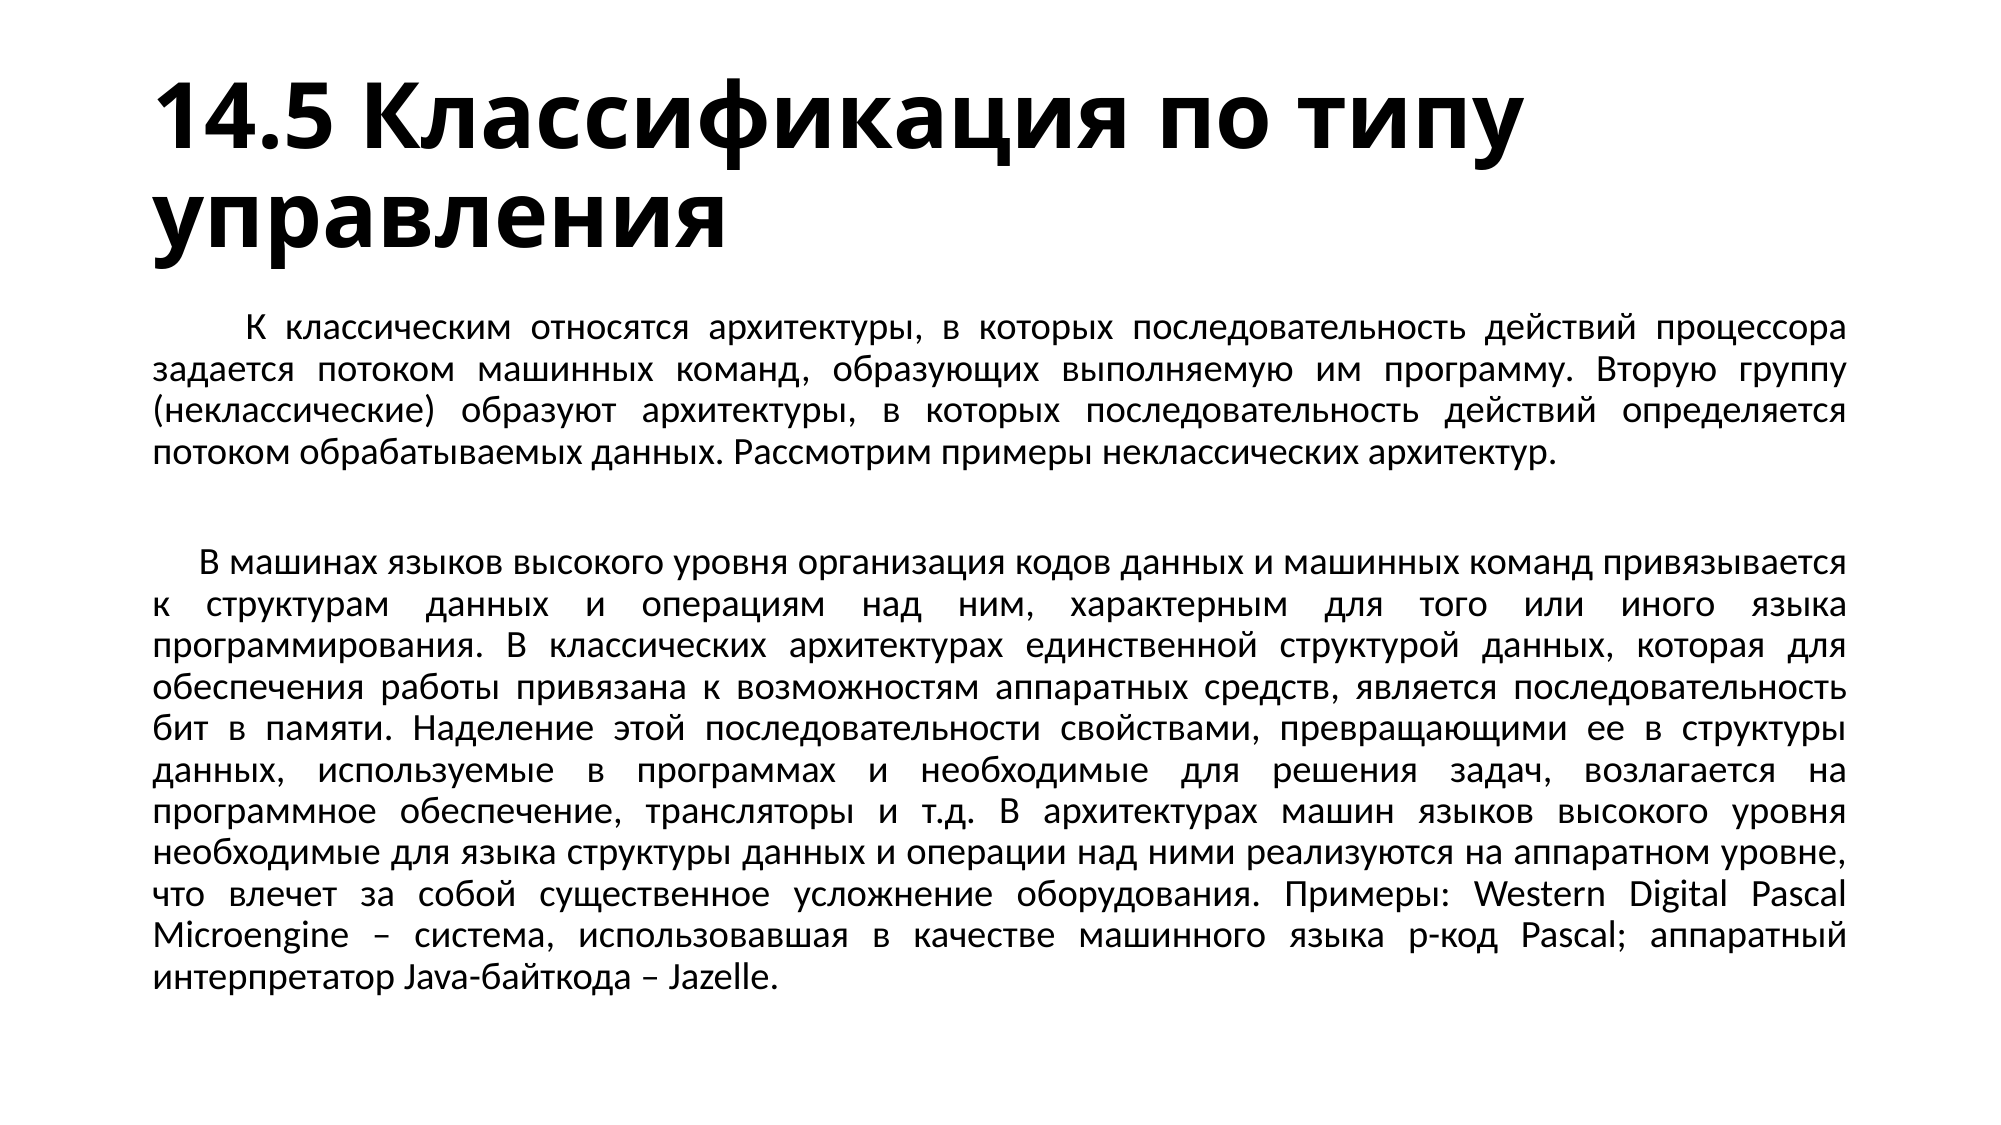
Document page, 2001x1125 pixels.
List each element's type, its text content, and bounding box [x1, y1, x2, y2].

title 14.5 Классификация по типу управления [137, 59, 1863, 278]
list К классическим относятся архитектуры, в которых последовательность действий процессора задается потоком машинных команд, образующих выполняемую им программу. Вторую группу (неклассические) образуют архитектуры, в которых последовательность действий определяется потоком обрабатываемых данных. Рассмотрим примеры неклассических архитектур. В машинах языков высокого уровня организация кодов данных и машинных команд привязывается к структурам данных и операциям над ним, характерным для того или иного языка программирования. В классических архитектурах единственной структурой данных, которая для обеспечения работы привязана к возможностям аппаратных средств, является последовательность бит в памяти. Наделение этой последовательности свойствами, превращающими ее в структуры данных, используемые в программах и необходимые для решения задач, возлагается на программное обеспечение, трансляторы и т.д. В архитектурах машин языков высокого уровня необходимые для языка структуры данных и операции над ними реализуются на аппаратном уровне, что влечет за собой существенное усложнение оборудования. Примеры: Western Digital Pascal Microengine – система, использовавшая в качестве машинного языка p-код Pascal; аппаратный интерпретатор Java-байткода – Jazelle. [137, 299, 1863, 1014]
